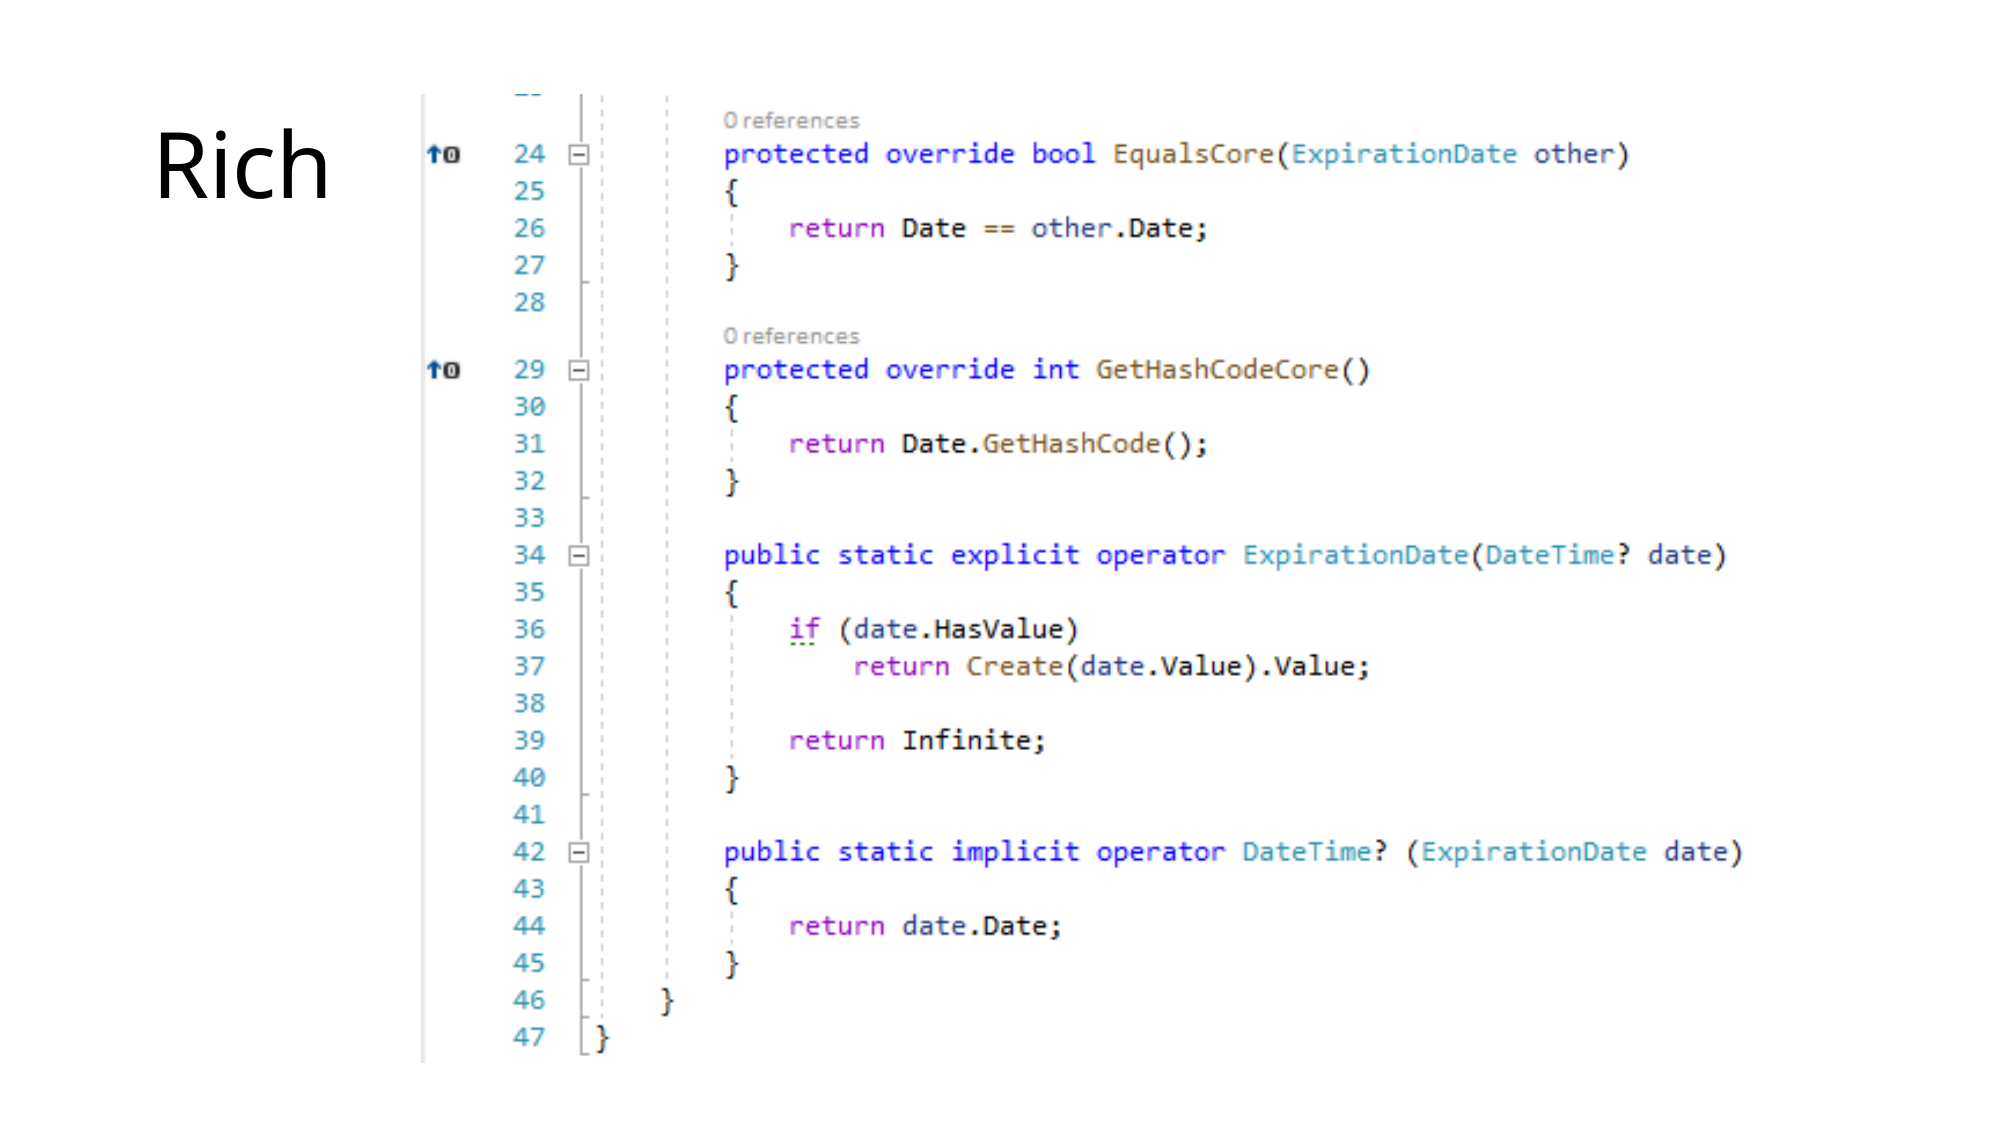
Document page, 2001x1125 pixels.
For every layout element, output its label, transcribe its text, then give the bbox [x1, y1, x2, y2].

picture [421, 94, 1764, 1063]
title Rich [137, 59, 1863, 278]
